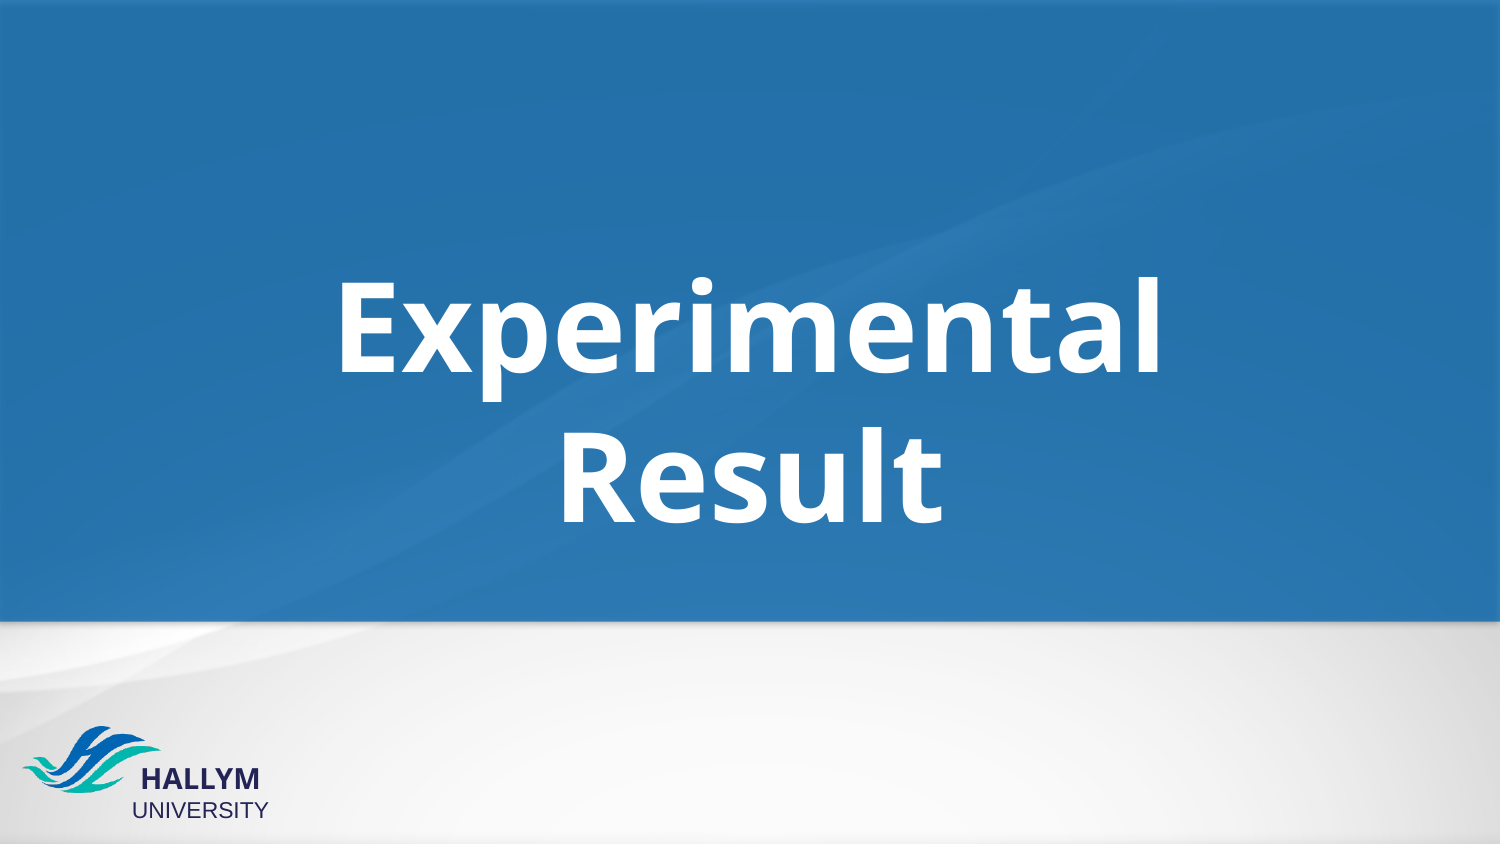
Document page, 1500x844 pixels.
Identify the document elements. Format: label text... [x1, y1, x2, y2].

text_box Experimental Result [112, 240, 1388, 555]
picture [0, 622, 1500, 844]
